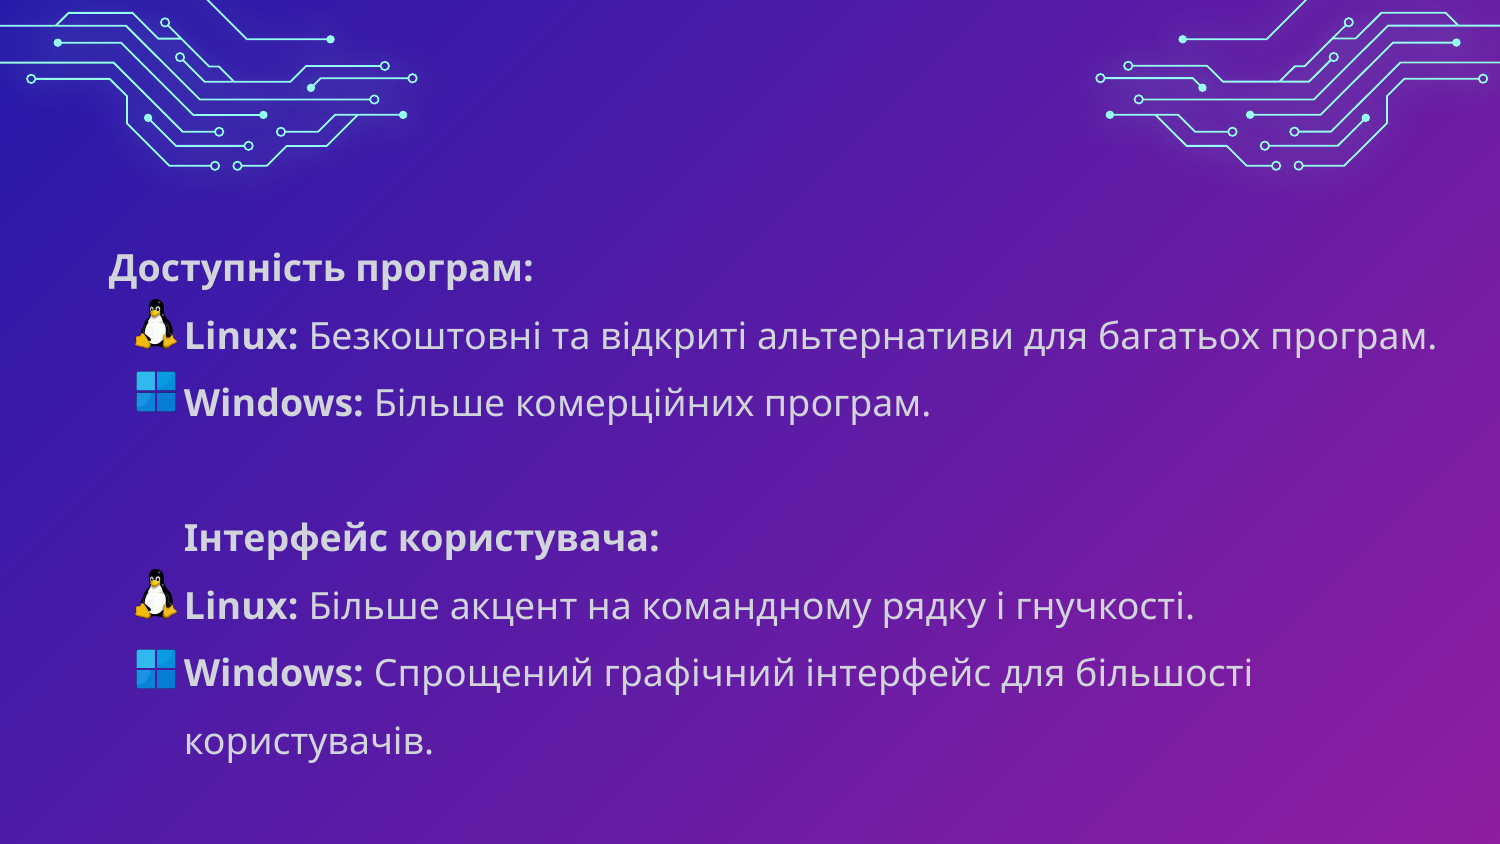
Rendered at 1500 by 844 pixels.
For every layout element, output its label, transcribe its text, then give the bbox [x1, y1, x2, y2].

picture [134, 370, 177, 413]
picture [134, 569, 177, 619]
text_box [111, 0, 307, 283]
text_box Доступність програм: Linux: Безкоштовні та відкриті альтернативи для багатьох програм. Windows: Більше комерційних програм. Інтерфейс користувача: Linux: Більше акцент на командному рядку і гнучкості. Windows: Спрощений графічний інтерфейс для більшості користувачів. [94, 214, 1471, 770]
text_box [1207, 0, 1403, 284]
picture [134, 299, 177, 349]
picture [134, 648, 177, 691]
